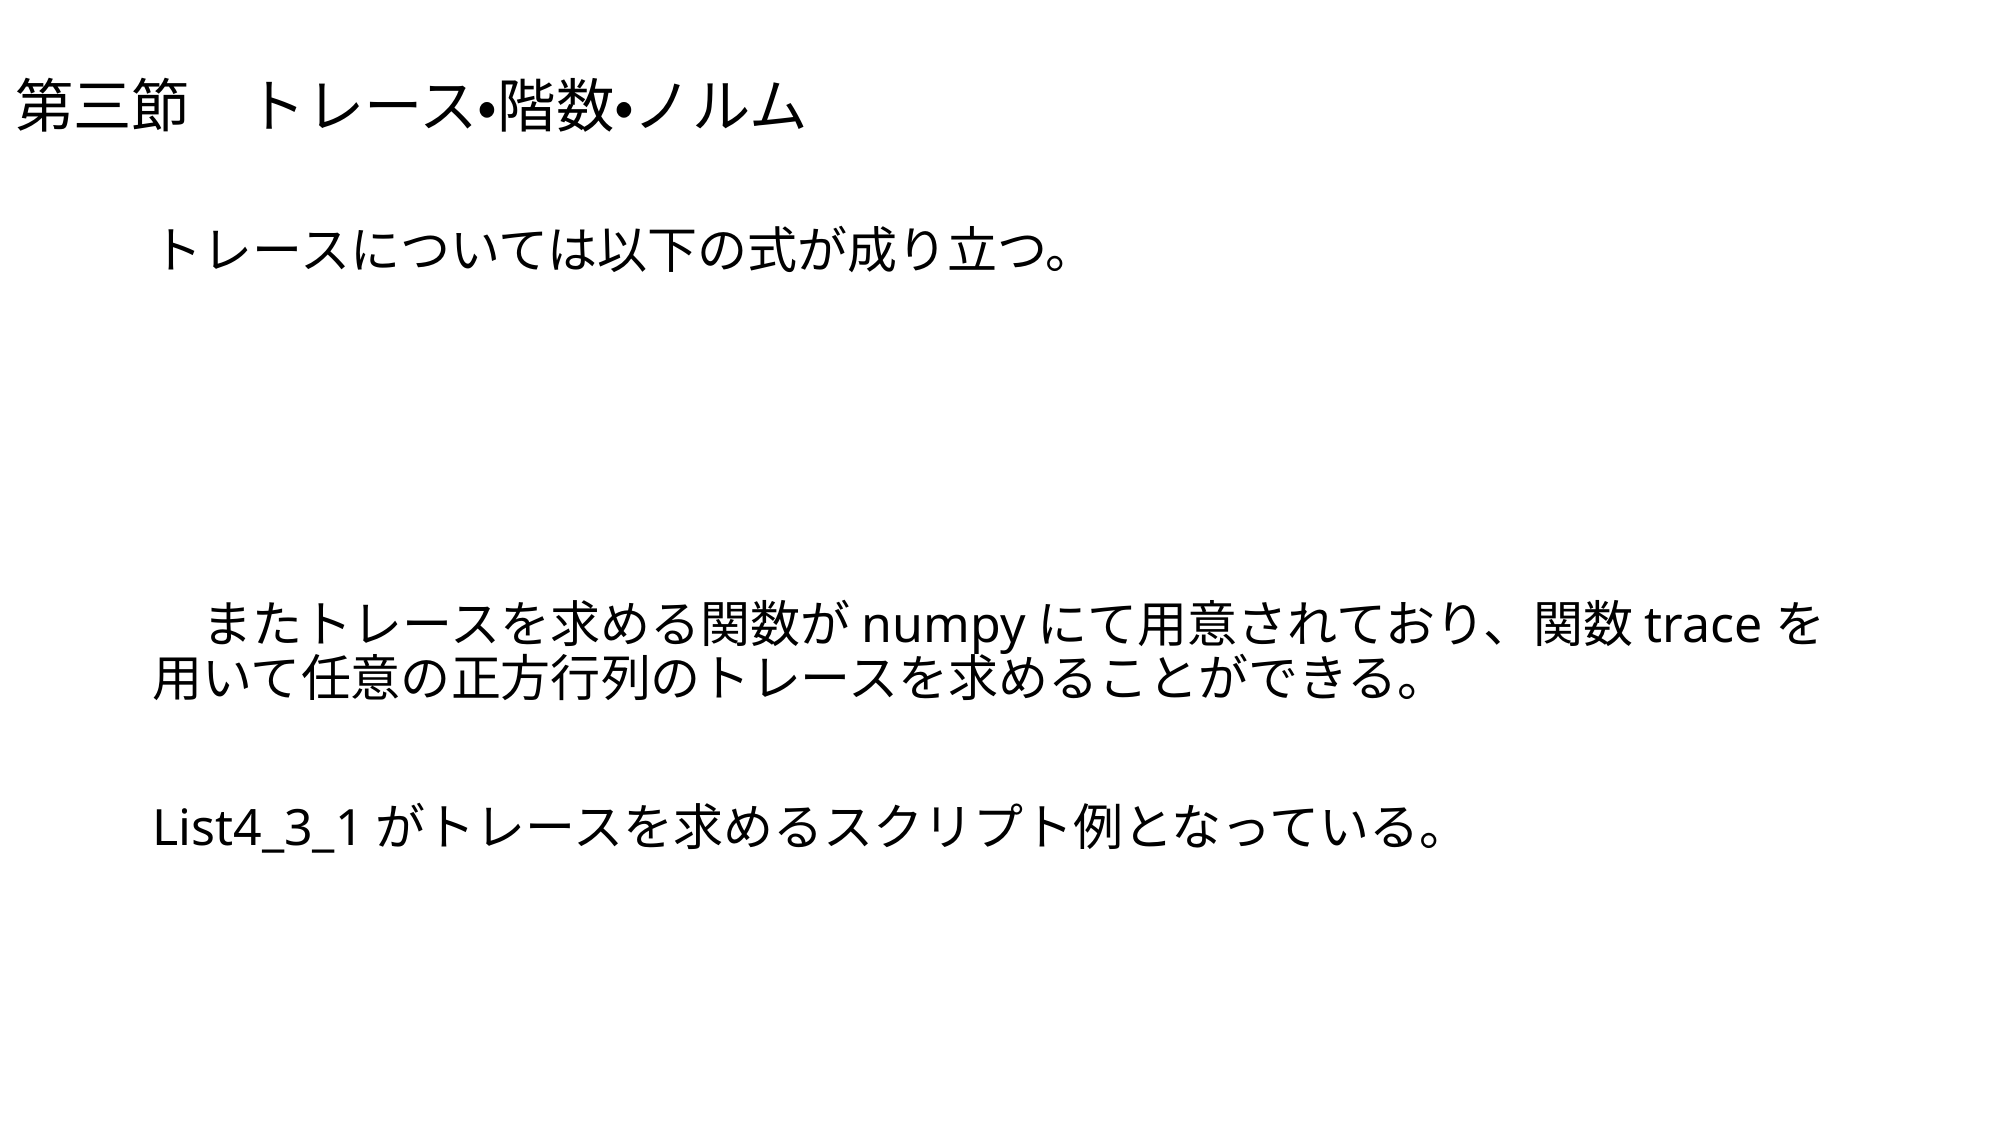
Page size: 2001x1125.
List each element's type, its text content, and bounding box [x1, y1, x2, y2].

title 第三節 トレース・階数・ノルム [0, 0, 1725, 218]
